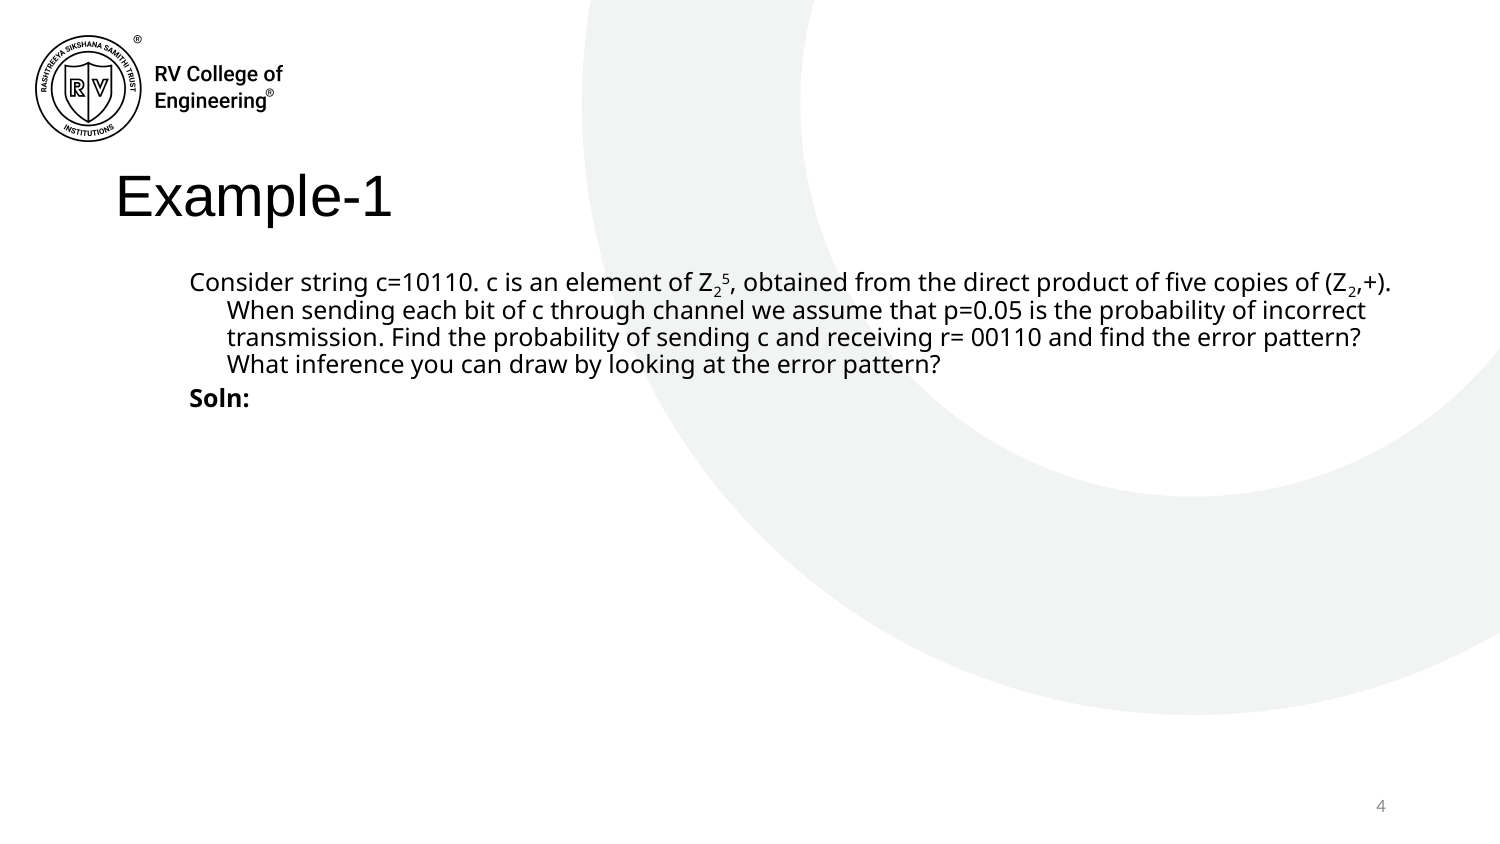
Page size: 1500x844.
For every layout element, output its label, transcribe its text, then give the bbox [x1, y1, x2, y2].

picture [0, 0, 1500, 844]
title Example-1 [104, 149, 1399, 247]
list Consider string c=10110. c is an element of Z25, obtained from the direct product of five copies of (Z2,+). When sending each bit of c through channel we assume that p=0.05 is the probability of incorrect transmission. Find the probability of sending c and receiving r= 00110 and find the error pattern? What inference you can draw by looking at the error pattern? Soln: [103, 261, 1404, 754]
slide_number 4 [1059, 782, 1397, 827]
